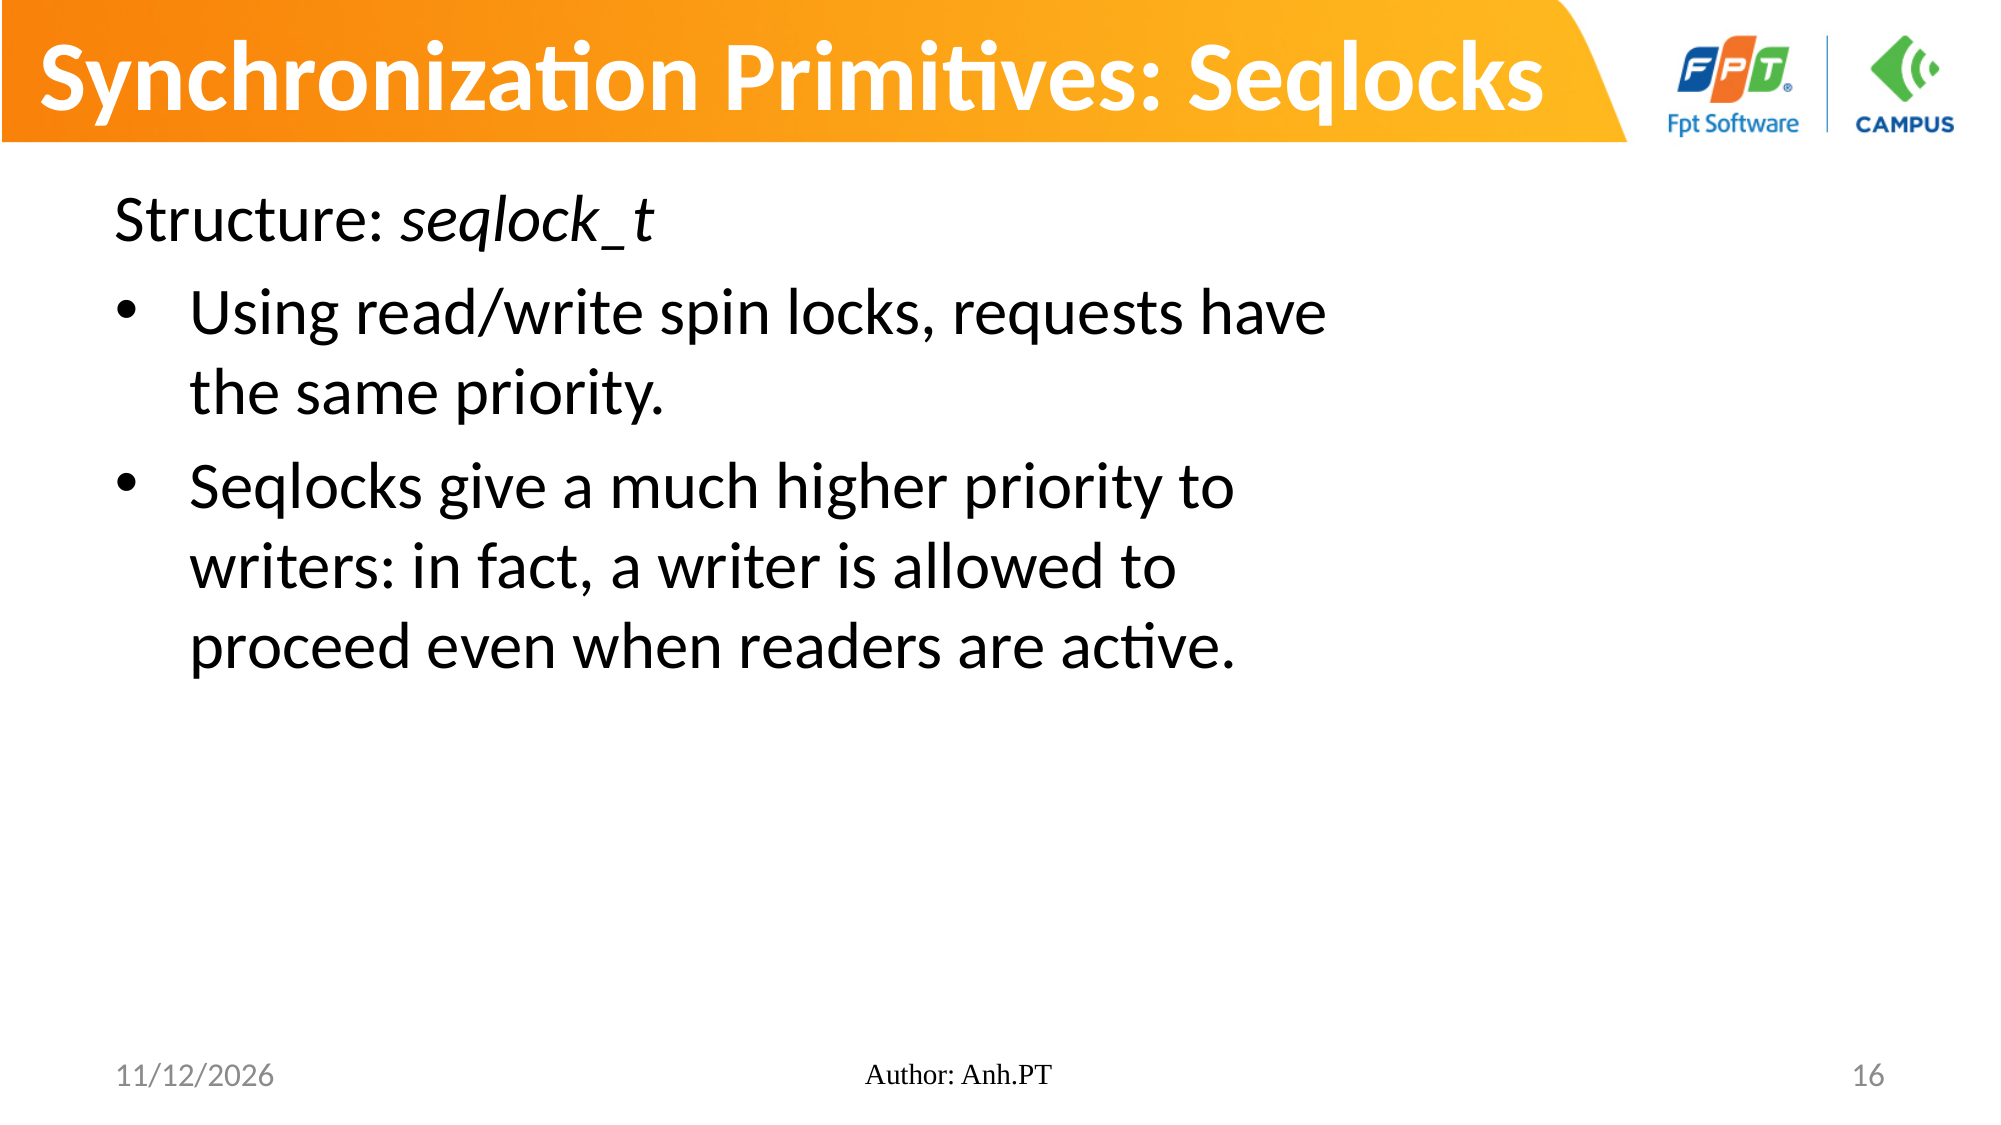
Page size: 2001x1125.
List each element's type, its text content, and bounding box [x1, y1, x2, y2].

picture [2, 0, 1998, 1125]
footer Author: Anh.PT [526, 1042, 1391, 1103]
title Synchronization Primitives: Seqlocks [24, 0, 1636, 141]
list Structure: seqlock_t Using read/write spin locks, requests have the same priority. Seqlocks give a much higher priority to writers: in fact, a writer is allowed to proceed even when readers are active. [99, 167, 1348, 1043]
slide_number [99, 1042, 360, 1103]
slide_number 16 [1433, 1042, 1900, 1103]
